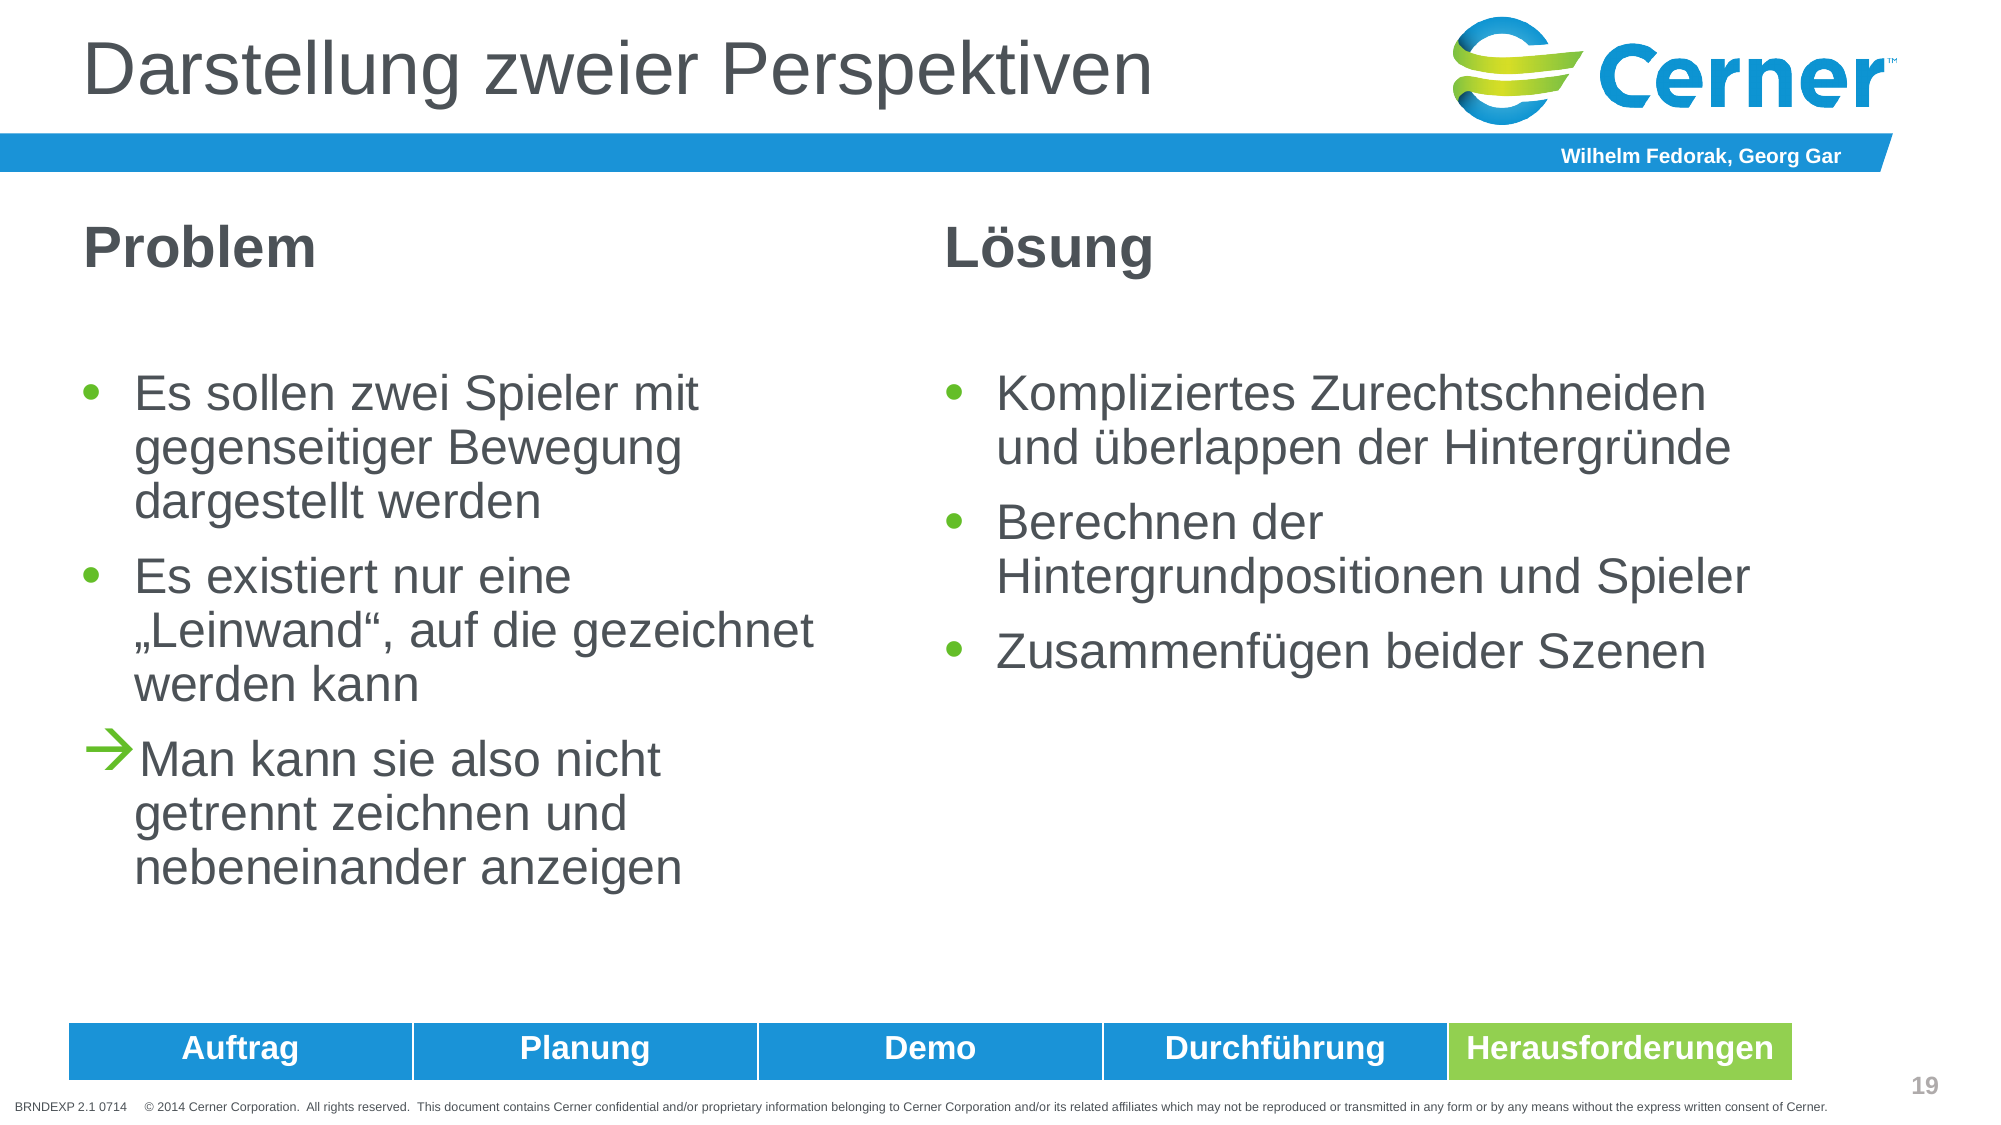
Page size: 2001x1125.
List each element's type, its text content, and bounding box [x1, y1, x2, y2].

table_header Herausforderungen [1449, 1023, 1792, 1080]
table_header Durchführung [1104, 1023, 1447, 1080]
table_header Demo [759, 1023, 1102, 1080]
title Darstellung zweier Perspektiven [67, 0, 1793, 142]
list Lösung [929, 210, 1803, 346]
table_header Auftrag [69, 1023, 412, 1080]
list Problem [69, 210, 855, 346]
list Kompliziertes Zurechtschneiden und überlappen der Hintergründe Berechnen der Hintergrundpositionen und Spieler Zusammenfügen beider Szenen [929, 360, 1798, 998]
list Es sollen zwei Spieler mit gegenseitiger Bewegung dargestellt werden Es existiert nur eine „Leinwand“, auf die gezeichnet werden kann Man kann sie also nicht getrennt zeichnen und nebeneinander anzeigen [66, 360, 853, 998]
table_header Planung [414, 1023, 757, 1080]
picture [1793, 15, 1897, 126]
